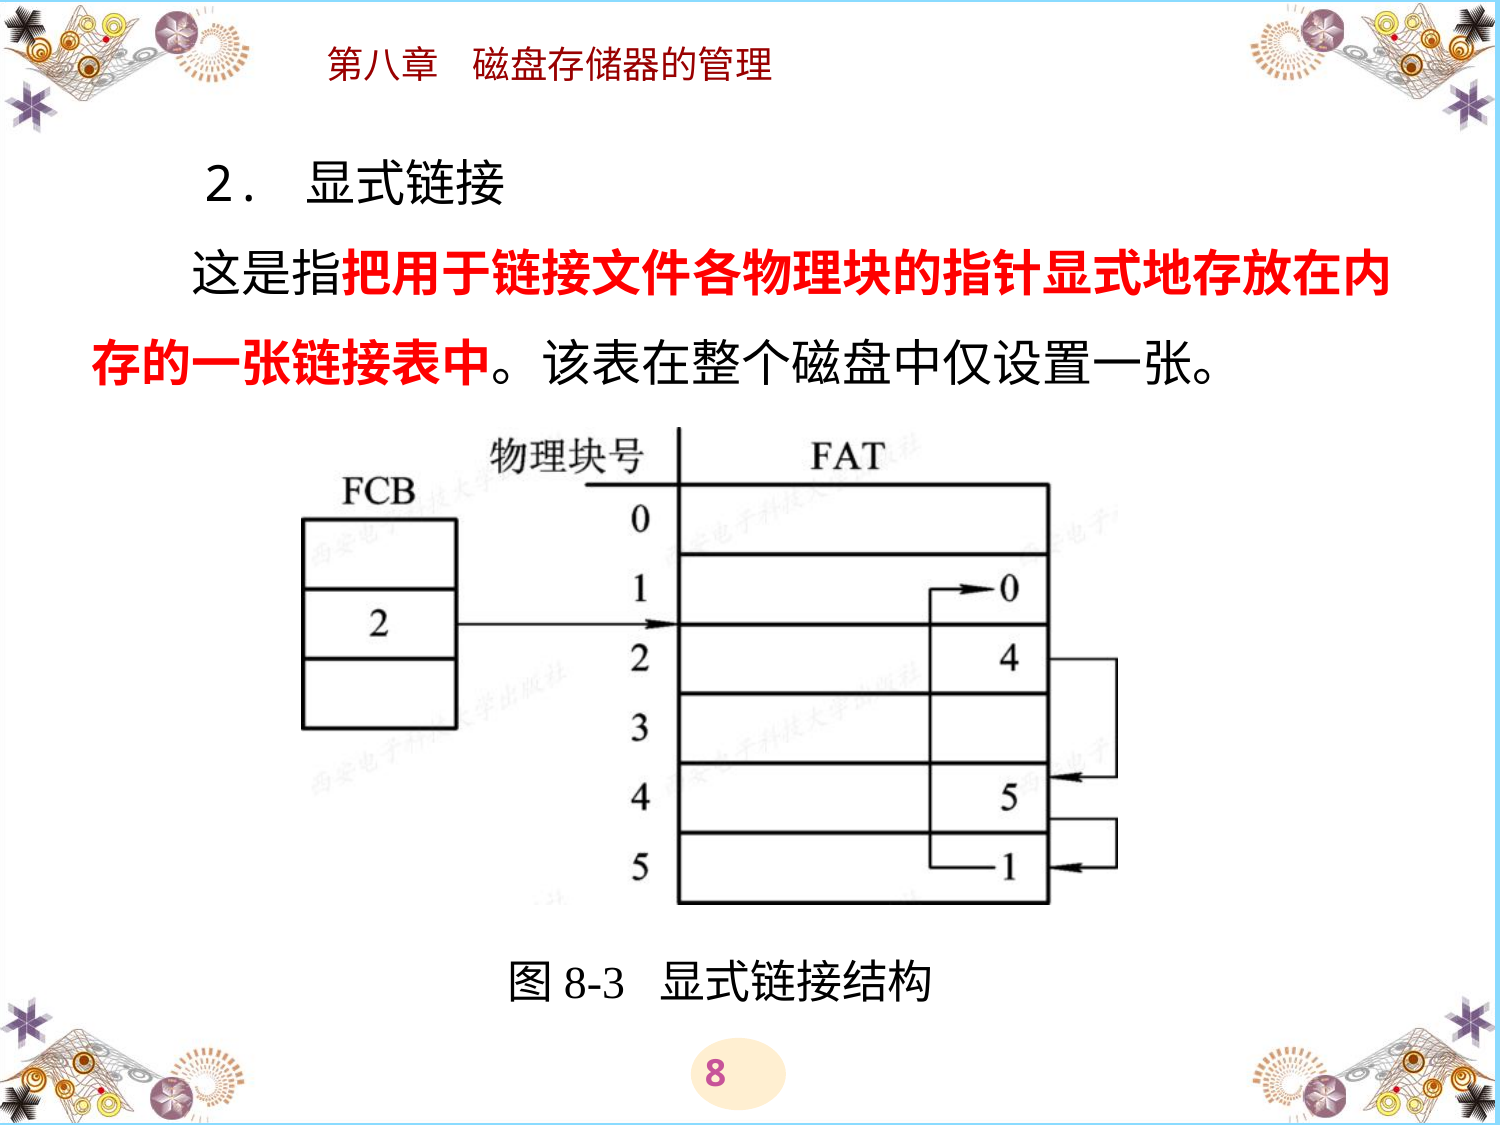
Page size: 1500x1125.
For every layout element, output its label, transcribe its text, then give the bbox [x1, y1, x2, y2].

text_box 图8-3 显式链接结构 [301, 945, 1140, 1024]
picture [0, 2, 1495, 1123]
title 2. 显式链接 这是指把用于链接文件各物理块的指针显式地存放在内存的一张链接表中。该表在整个磁盘中仅设置一张。 [76, 113, 1424, 1024]
